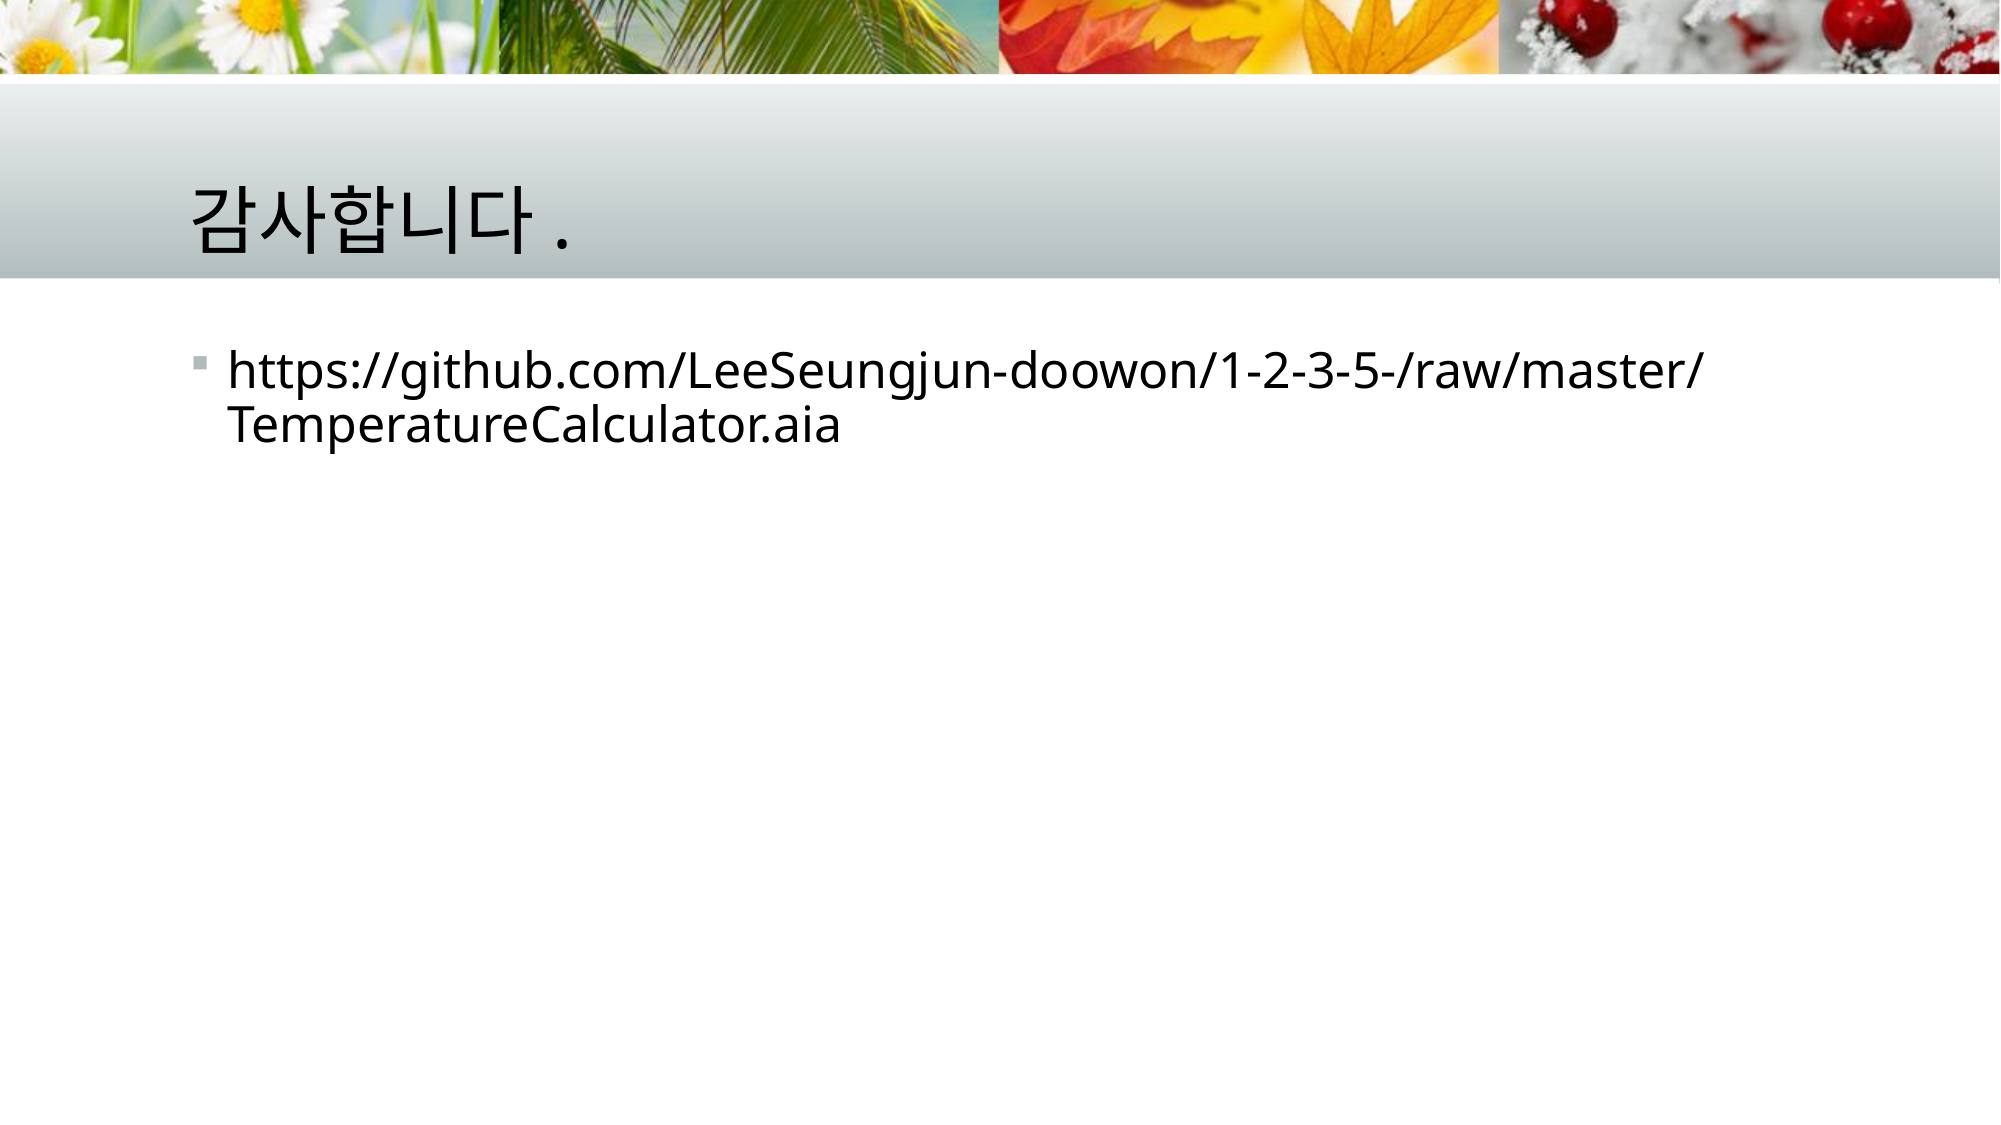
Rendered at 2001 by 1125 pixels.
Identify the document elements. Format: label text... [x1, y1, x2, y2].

list https://github.com/LeeSeungjun-doowon/1-2-3-5-/raw/master/TemperatureCalculator.aia [174, 337, 1825, 1050]
title 감사합니다. [174, 92, 1825, 273]
picture [0, 0, 2000, 74]
